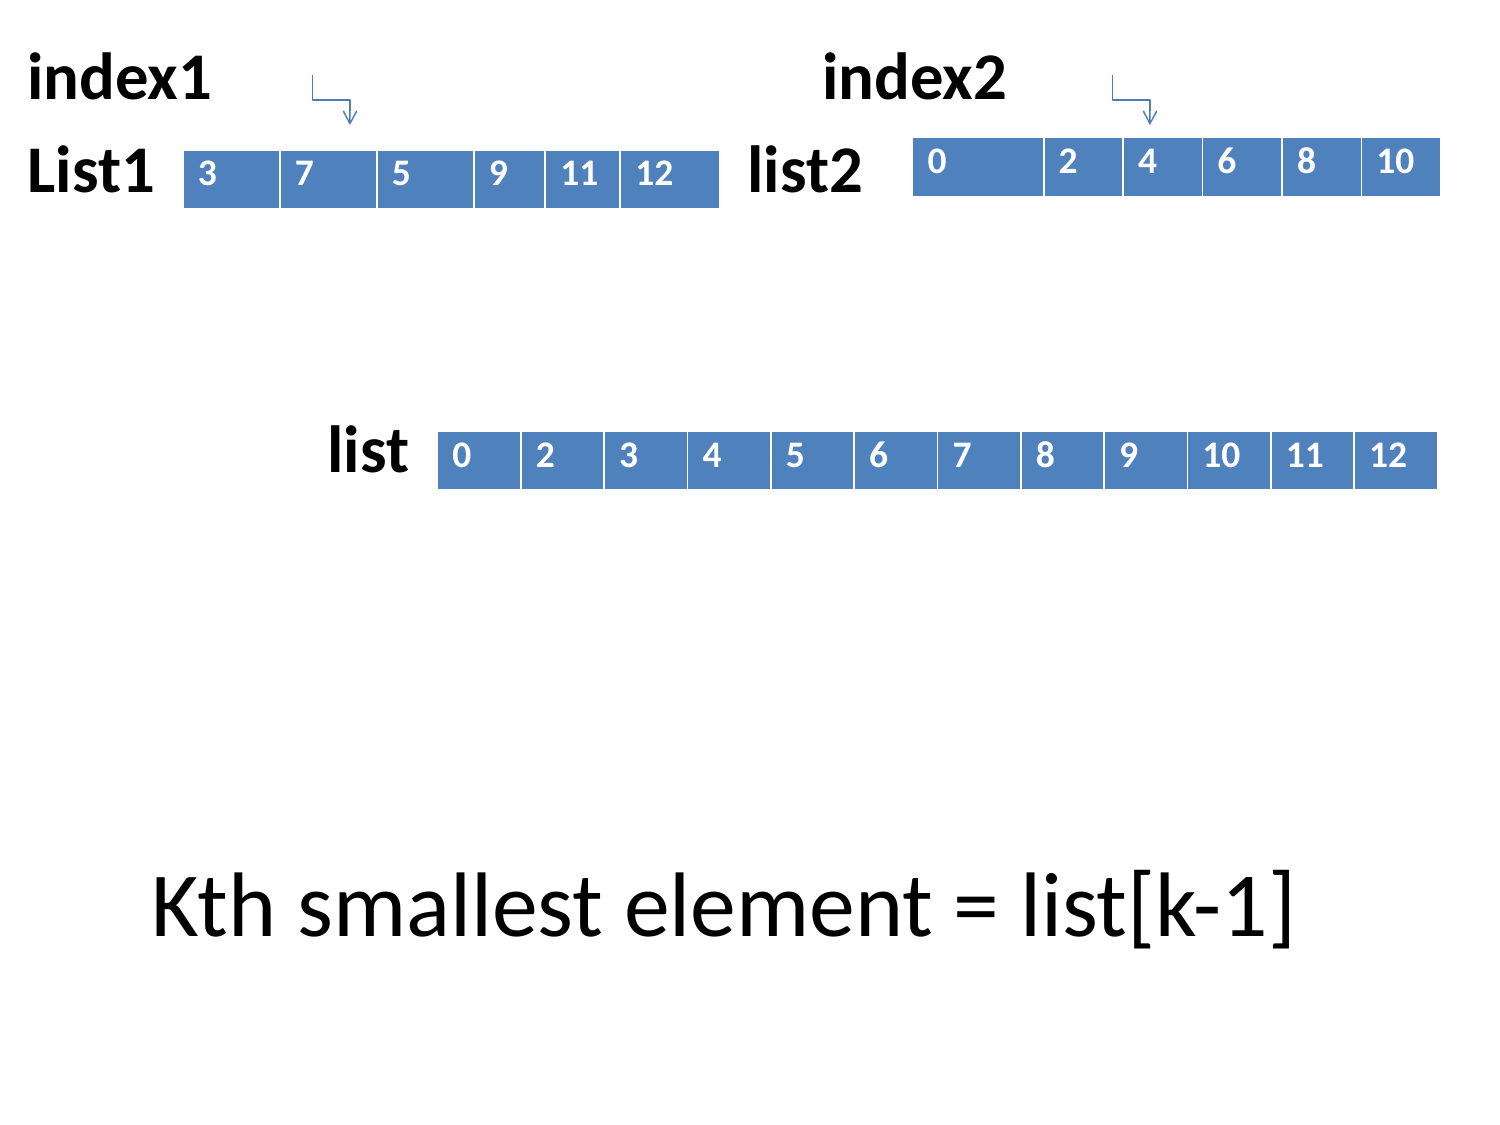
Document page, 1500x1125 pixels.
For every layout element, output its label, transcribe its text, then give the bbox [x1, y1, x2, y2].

table_header 10 [1188, 432, 1270, 489]
table_header 12 [621, 151, 719, 208]
table_header 12 [1355, 432, 1437, 489]
table_header 4 [688, 432, 770, 489]
title Kth smallest element = list[k-1] [87, 825, 1363, 1088]
text_box [37, 37, 1463, 825]
table_header 2 [522, 432, 603, 489]
table_header 11 [1272, 432, 1353, 489]
table_header 2 [1045, 138, 1122, 196]
subtitle index1 index2 List1 list2 list [12, 24, 1475, 813]
table_header 10 [1362, 138, 1440, 196]
table_header 8 [1022, 432, 1103, 489]
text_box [305, 80, 357, 119]
table_header 3 [605, 432, 687, 489]
table_header 7 [281, 151, 376, 208]
table_header 8 [1283, 138, 1361, 196]
table_header 7 [938, 432, 1020, 489]
table_header 9 [1105, 432, 1187, 489]
table_header 5 [378, 151, 473, 208]
table_header 5 [772, 432, 853, 489]
table_header 0 [913, 138, 1043, 196]
table_header 0 [438, 432, 520, 489]
table_header 4 [1124, 138, 1202, 196]
table_header 9 [475, 151, 544, 208]
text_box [1106, 80, 1157, 119]
table_header 11 [546, 151, 619, 208]
table_header 6 [855, 432, 937, 489]
table_header 6 [1203, 138, 1281, 196]
table_header 3 [184, 151, 279, 208]
